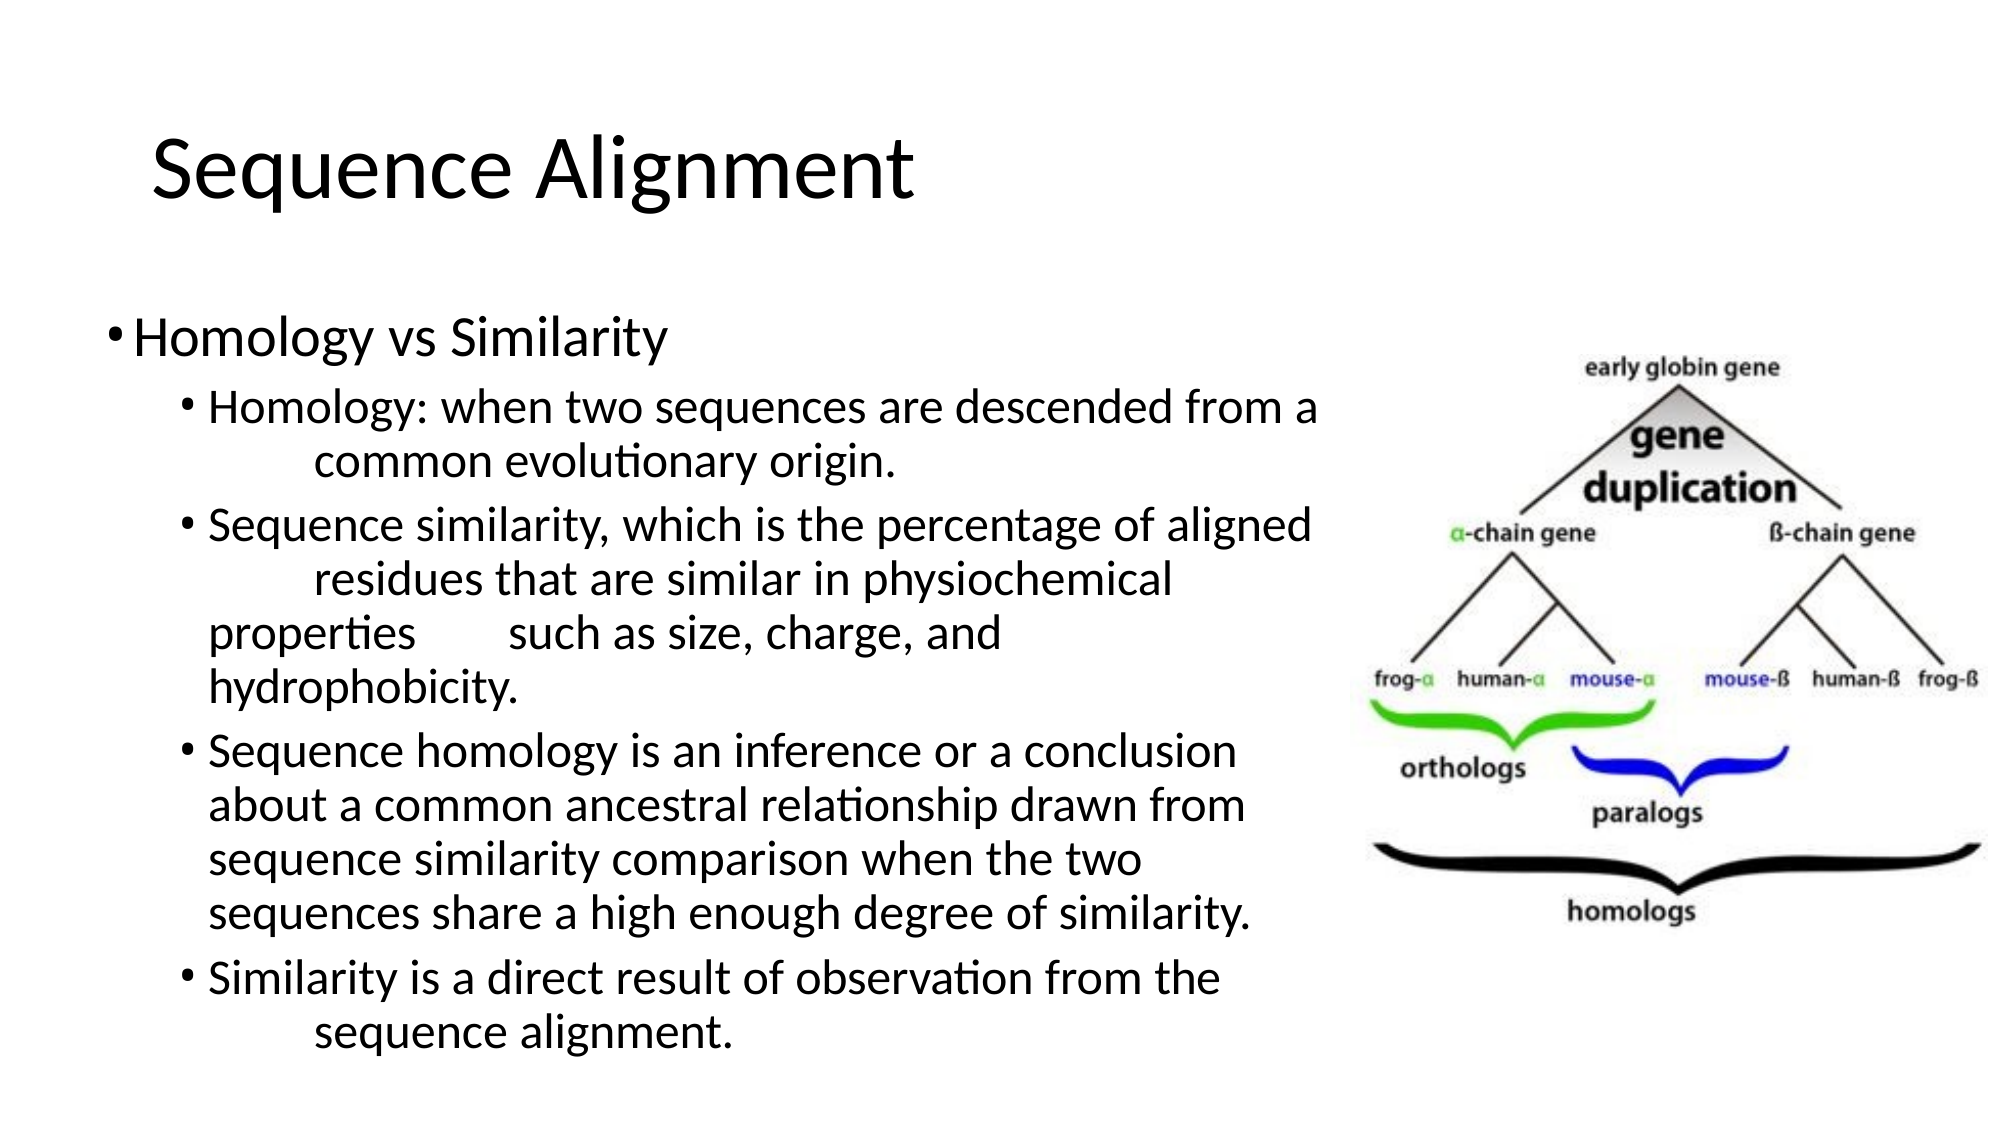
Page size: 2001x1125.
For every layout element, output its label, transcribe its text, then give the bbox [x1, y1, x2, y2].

picture [1349, 353, 1988, 937]
title Sequence Alignment [149, 55, 1776, 295]
text_box Homology vs Similarity Homology: when two sequences are descended from a common evolutionary origin. Sequence similarity, which is the percentage of aligned residues that are similar in physiochemical properties such as size, charge, and hydrophobicity. Sequence homology is an inference or a conclusion about a common ancestral relationship drawn from sequence similarity comparison when the two sequences share a high enough degree of similarity. Similarity is a direct result of observation from the sequence alignment. [102, 290, 1326, 1059]
